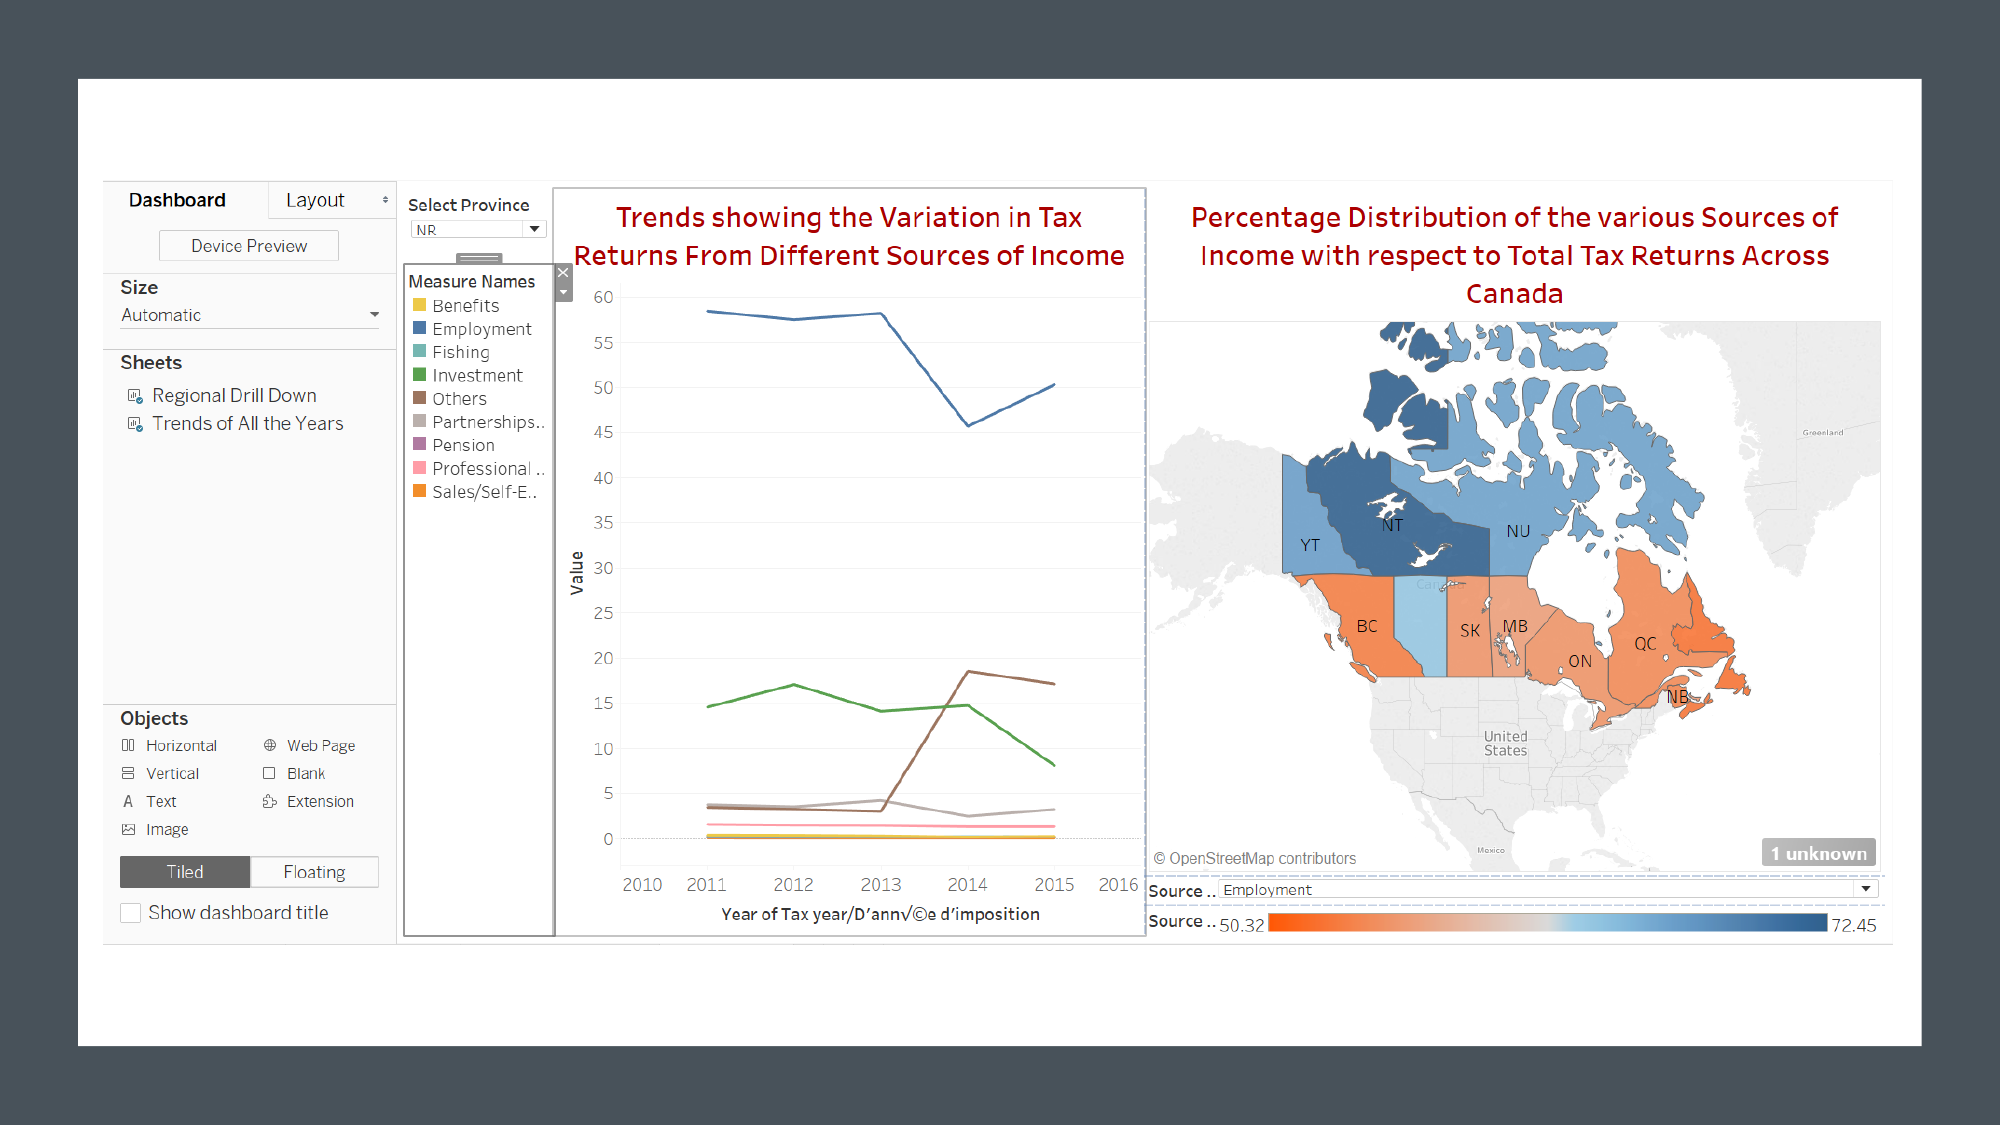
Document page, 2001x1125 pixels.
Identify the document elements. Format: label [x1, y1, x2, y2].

text_box [0, 0, 2000, 1125]
text_box [77, 78, 1923, 1047]
list [103, 180, 1893, 945]
